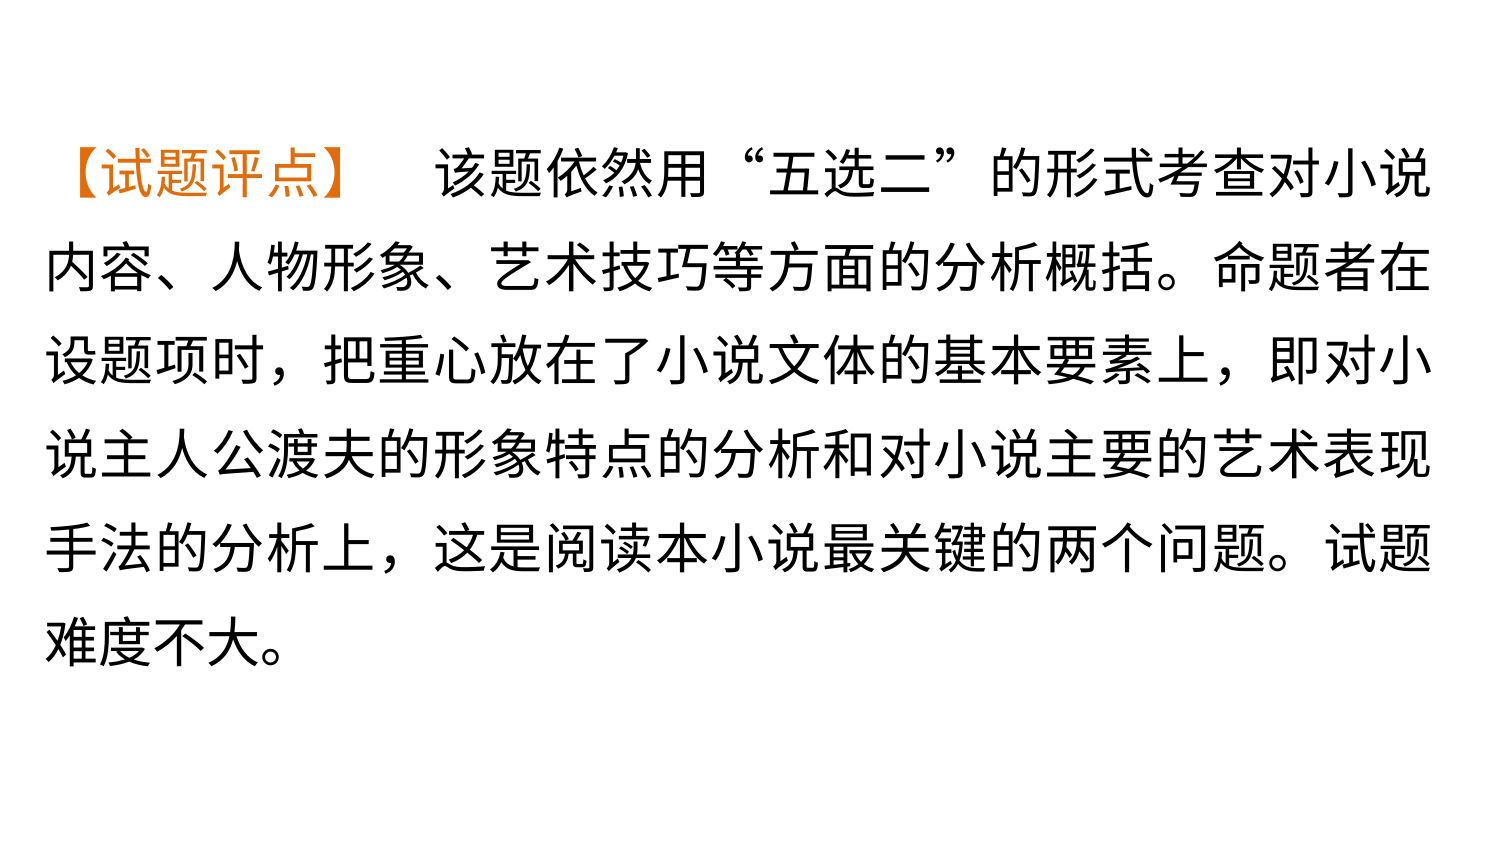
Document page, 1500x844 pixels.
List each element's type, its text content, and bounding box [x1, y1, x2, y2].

text_box 【试题评点】 该题依然用“五选二”的形式考查对小说内容、人物形象、艺术技巧等方面的分析概括。命题者在设题项时，把重心放在了小说文体的基本要素上，即对小说主人公渡夫的形象特点的分析和对小说主要的艺术表现手法的分析上，这是阅读本小说最关键的两个问题。试题难度不大。 [29, 102, 1448, 681]
